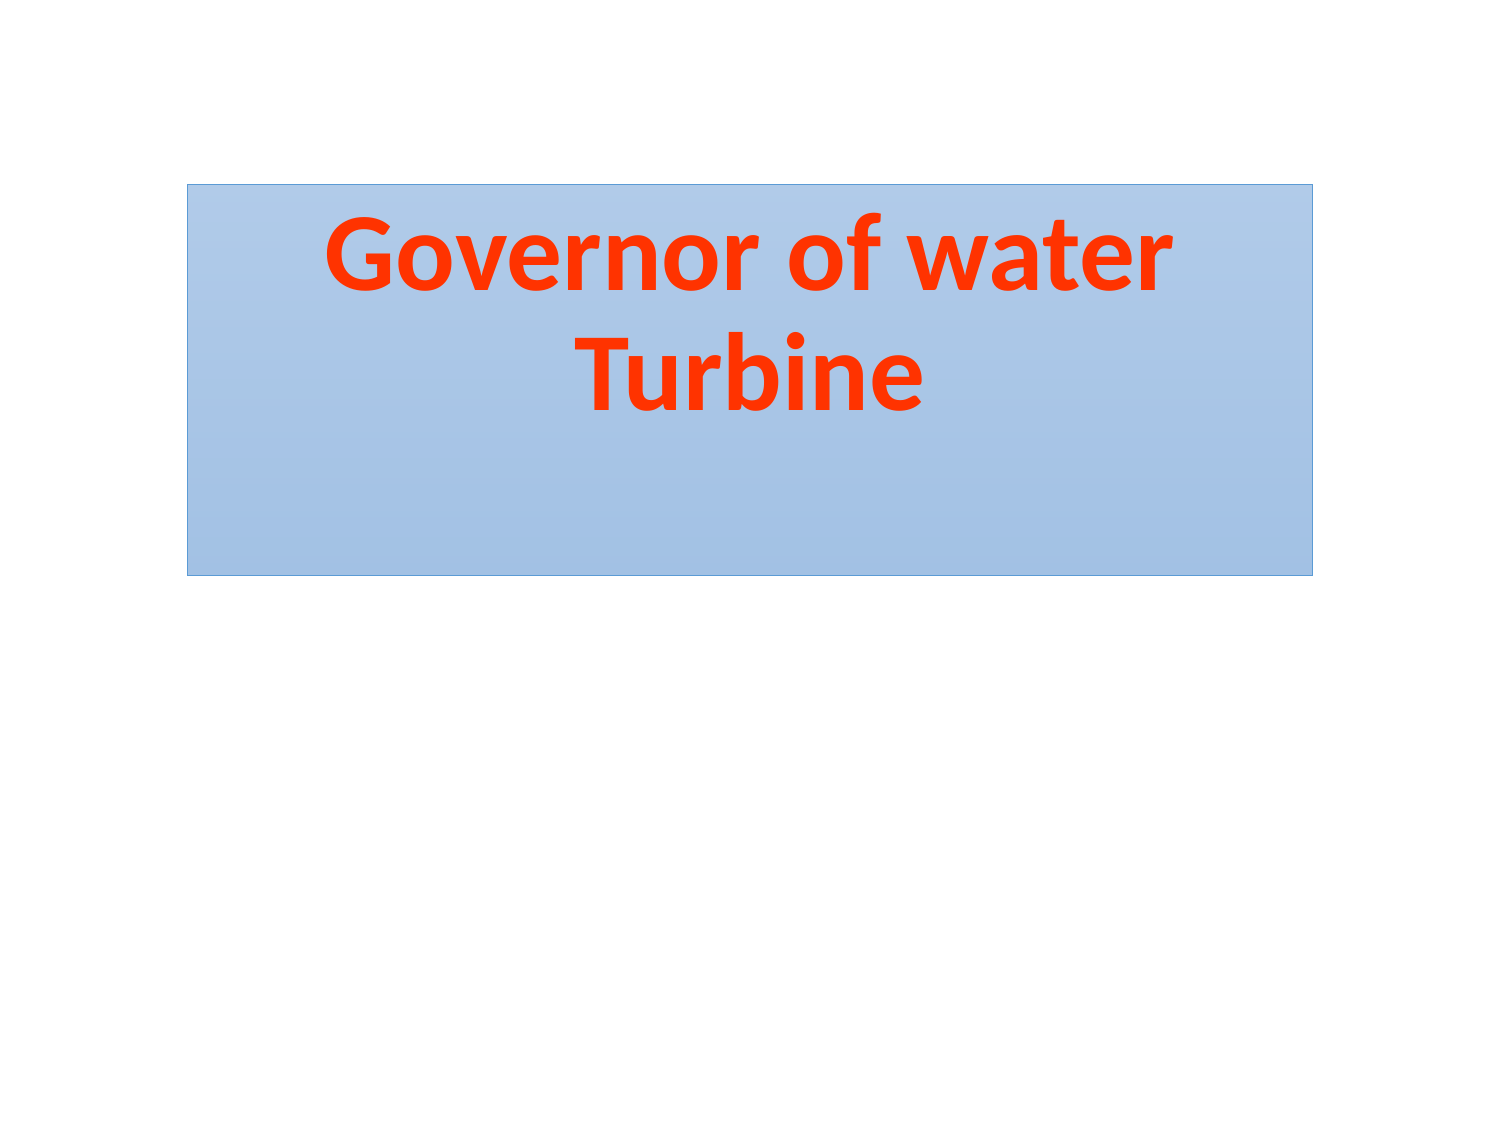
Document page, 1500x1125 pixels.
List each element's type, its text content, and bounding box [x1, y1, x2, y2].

title Governor of water Turbine [187, 184, 1313, 576]
